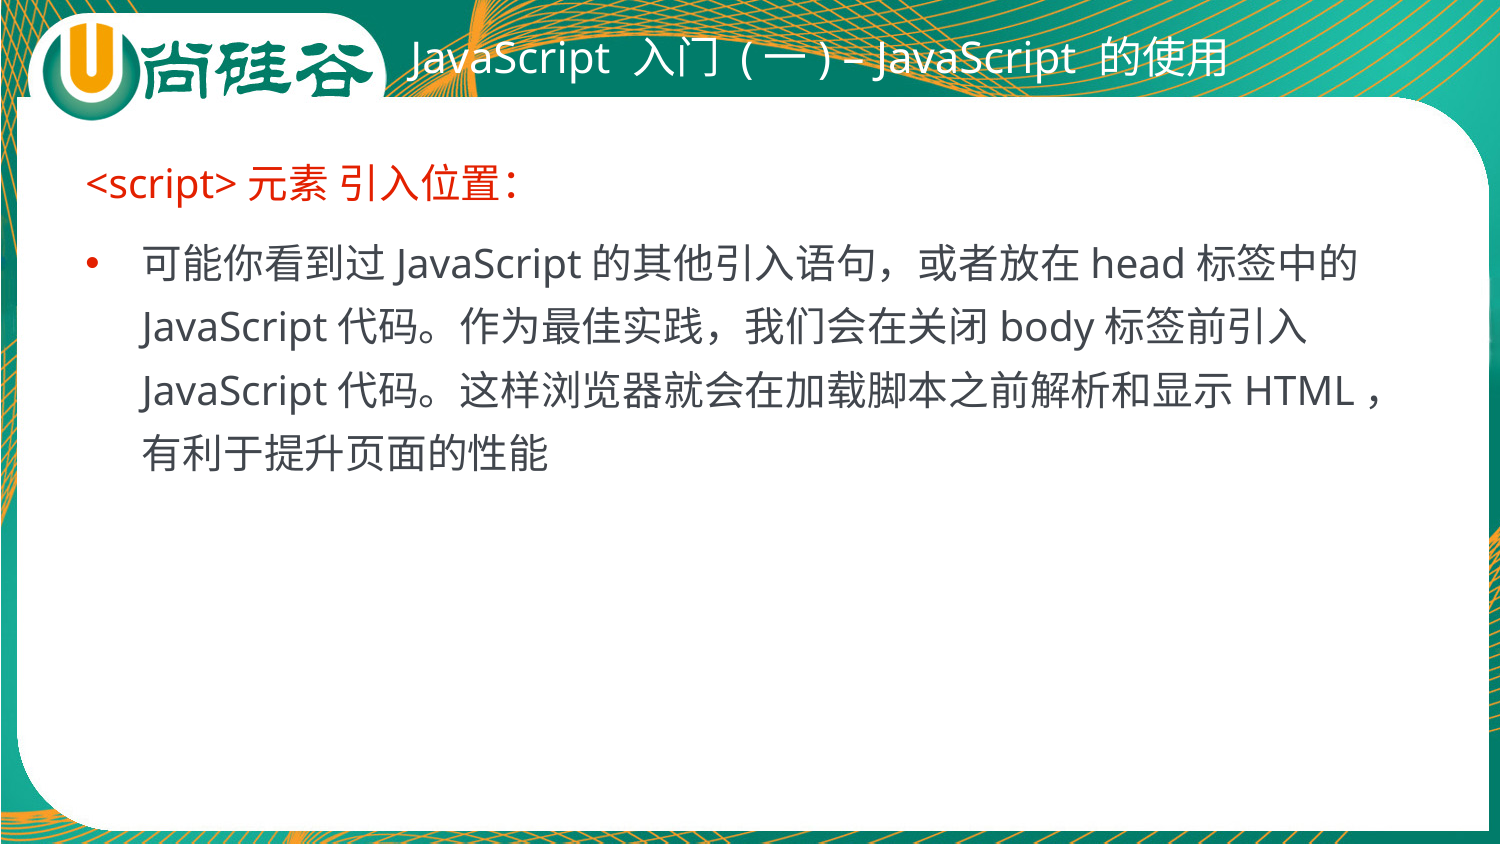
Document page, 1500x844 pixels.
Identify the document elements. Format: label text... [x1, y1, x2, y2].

picture [0, 0, 1500, 844]
list <script>元素 引入位置： 可能你看到过JavaScript的其他引入语句，或者放在head标签中的JavaScript代码。作为最佳实践，我们会在关闭body标签前引入JavaScript代码。这样浏览器就会在加载脚本之前解析和显示HTML，有利于提升页面的性能 [70, 135, 1430, 788]
title JavaScript 入门 (一) – JavaScript 的使用 [395, 19, 1400, 94]
